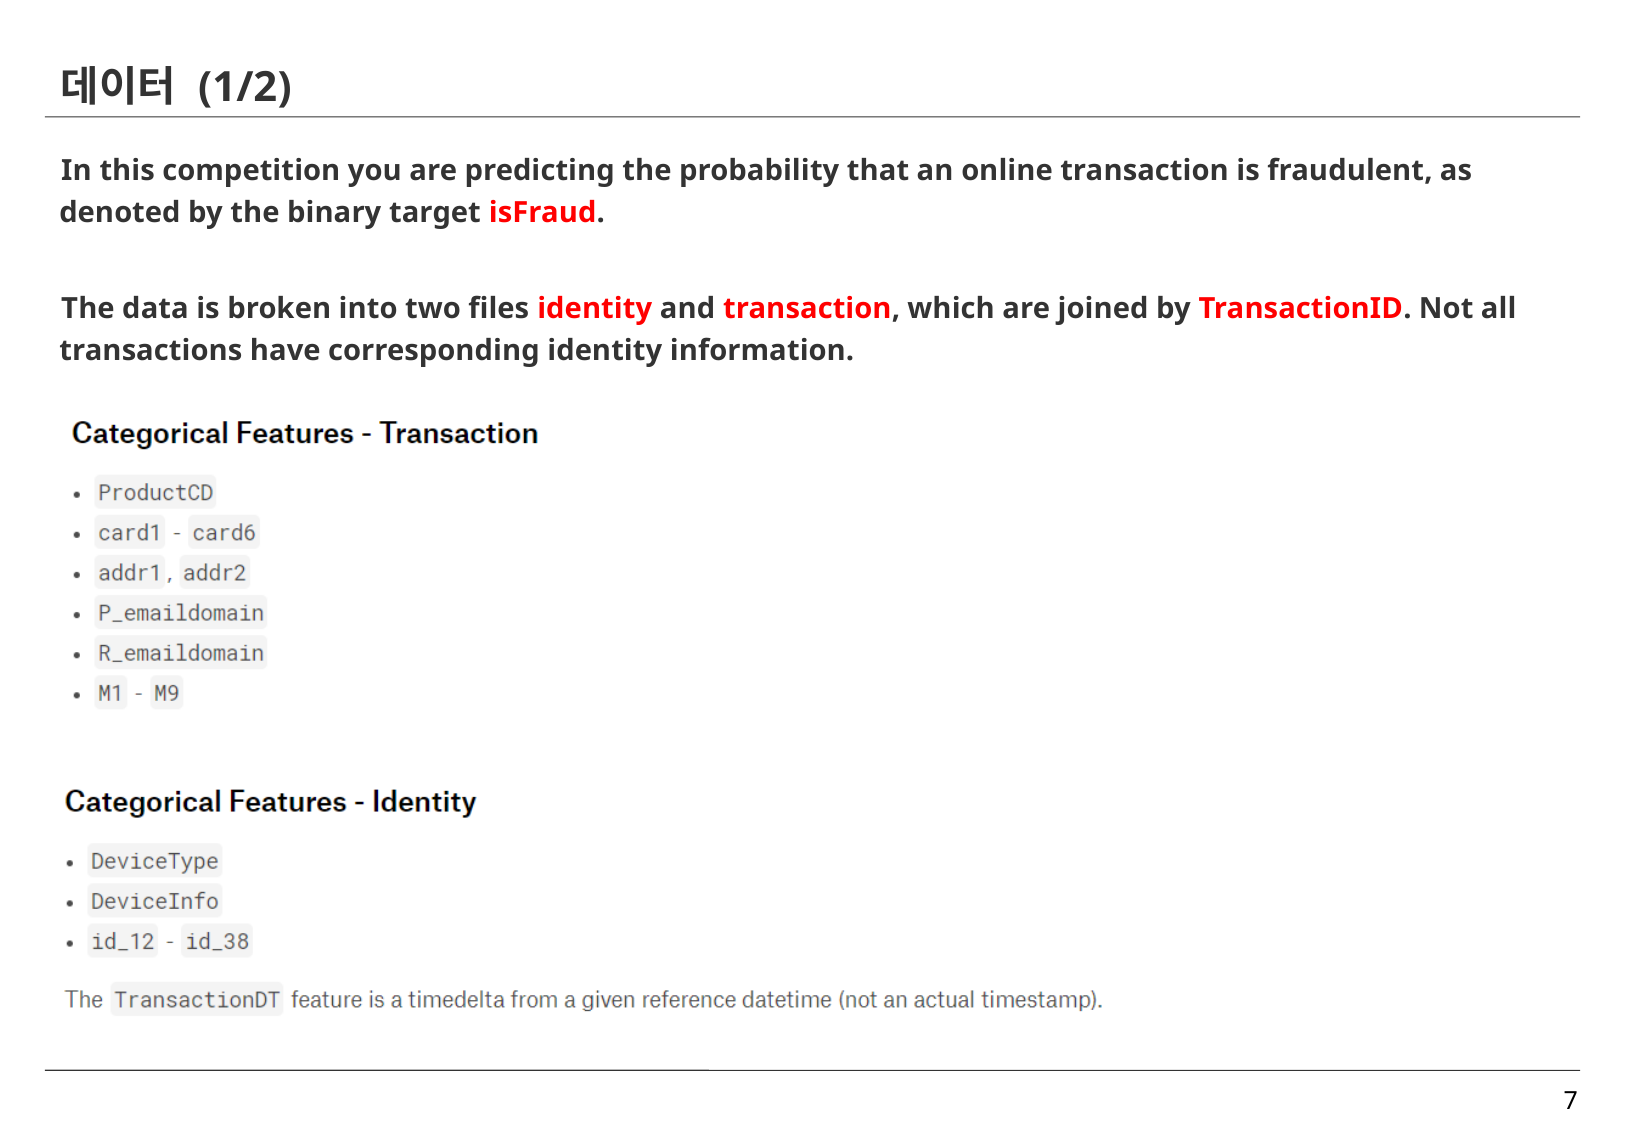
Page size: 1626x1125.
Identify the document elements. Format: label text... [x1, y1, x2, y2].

picture [51, 396, 552, 725]
title 데이터 (1/2) [45, 61, 1048, 108]
picture [45, 763, 1120, 1028]
list In this competition you are predicting the probability that an online transaction is fraudulent, as denoted by the binary target isFraud. The data is broken into two files identity and transaction, which are joined by TransactionID. Not all transactions have corresponding identity information. [44, 137, 1581, 279]
